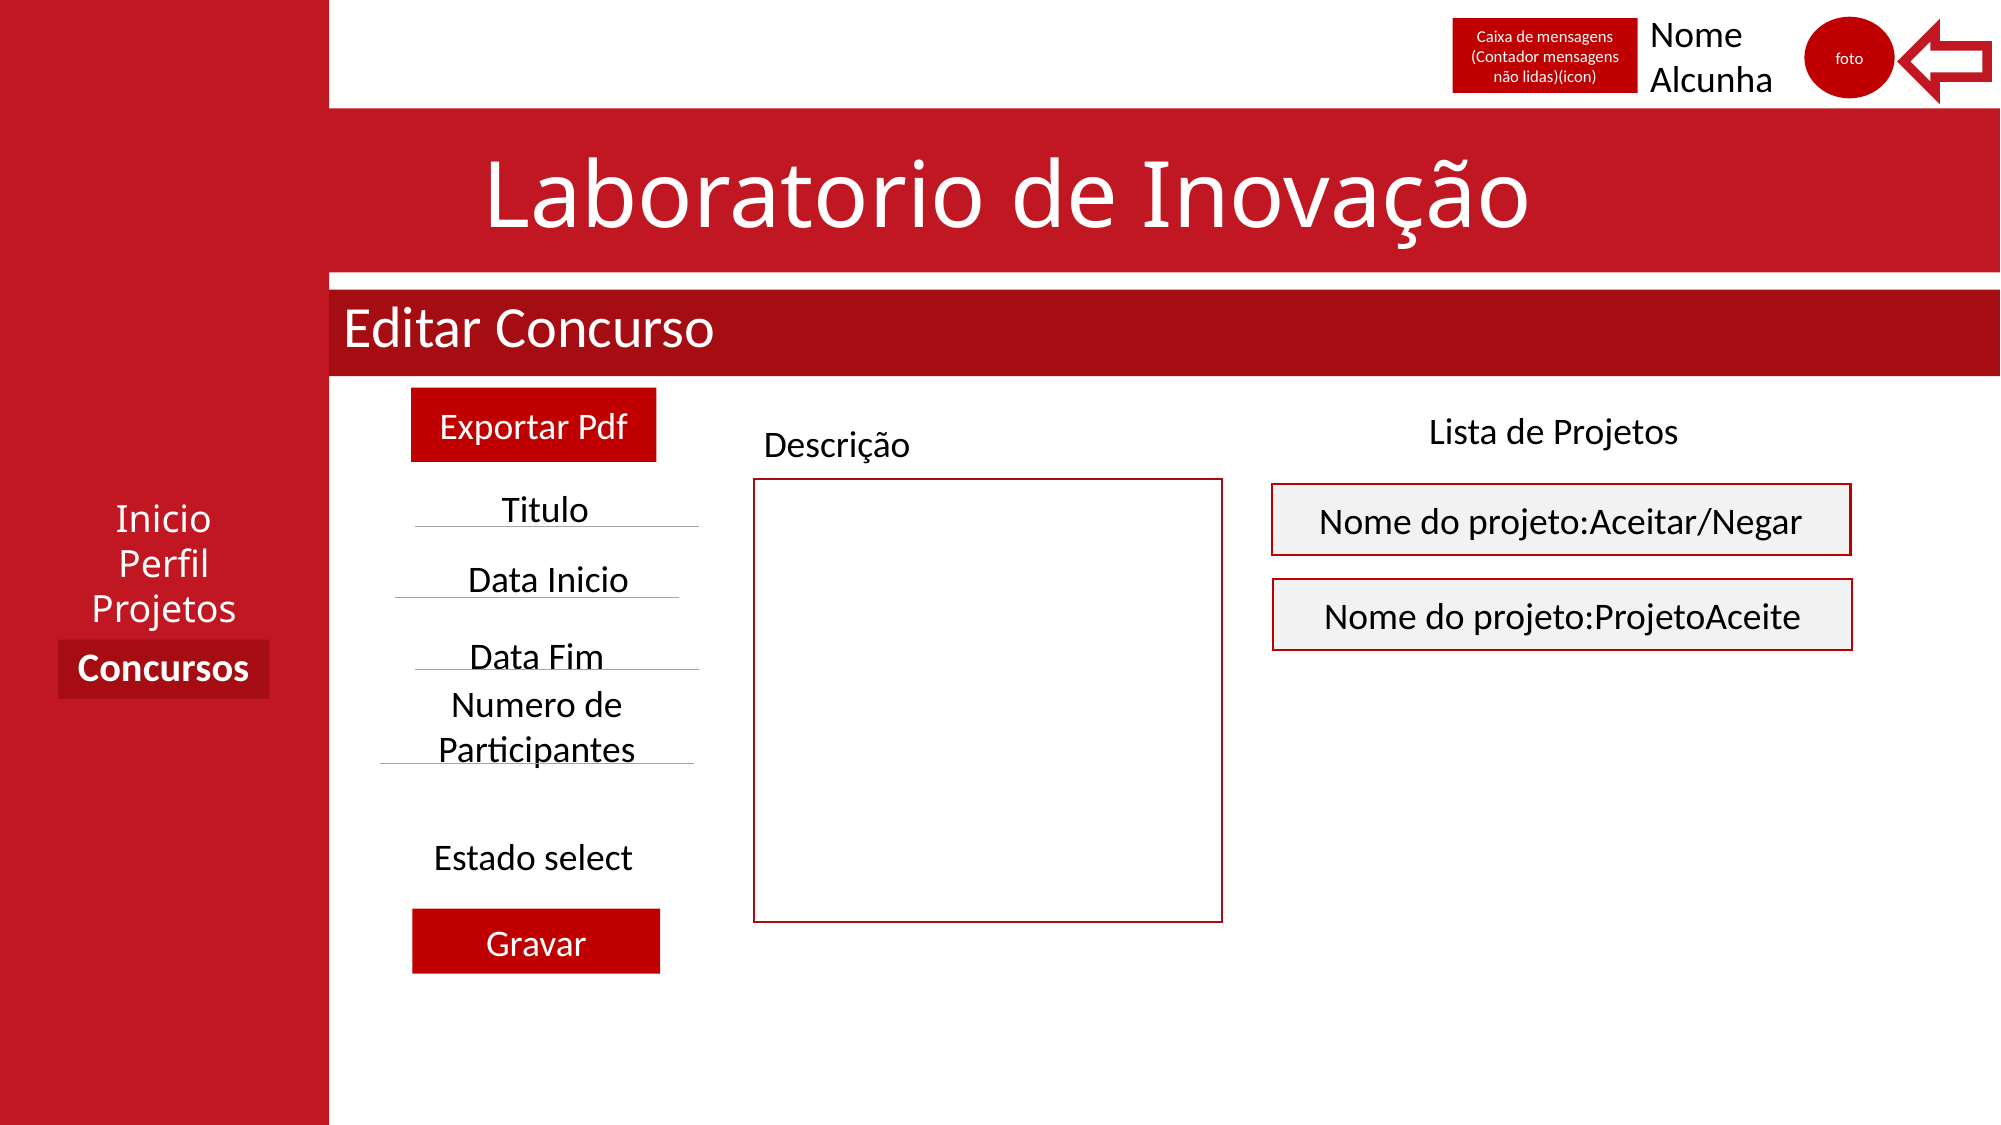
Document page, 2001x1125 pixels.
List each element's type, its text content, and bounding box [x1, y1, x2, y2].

text_box Estado select [379, 821, 688, 888]
text_box Titulo [391, 474, 700, 541]
text_box [753, 478, 1223, 923]
text_box Descrição [687, 409, 996, 476]
text_box Laboratorio de Inovação [14, 107, 2000, 273]
text_box foto [1805, 15, 1896, 100]
text_box Exportar Pdf [410, 386, 657, 463]
text_box Caixa de mensagens (Contador mensagens não lidas)(icon) [1452, 17, 1639, 94]
text_box Data Fim [382, 621, 692, 685]
text_box Data Inicio [394, 544, 703, 611]
text_box Nome do projeto:Aceitar/Negar [1271, 483, 1852, 556]
text_box Nome do projeto:ProjetoAceite [1272, 578, 1853, 651]
text_box Gravar [411, 908, 661, 975]
text_box Concursos [58, 639, 270, 699]
text_box Inicio Perfil Projetos [0, 0, 330, 1125]
text_box Nome Alcunha [1635, 2, 1805, 107]
text_box Numero de Participantes [382, 685, 692, 763]
text_box [1902, 27, 1989, 96]
text_box Editar Concurso [329, 289, 2000, 377]
text_box Lista de Projetos [1290, 398, 1817, 461]
